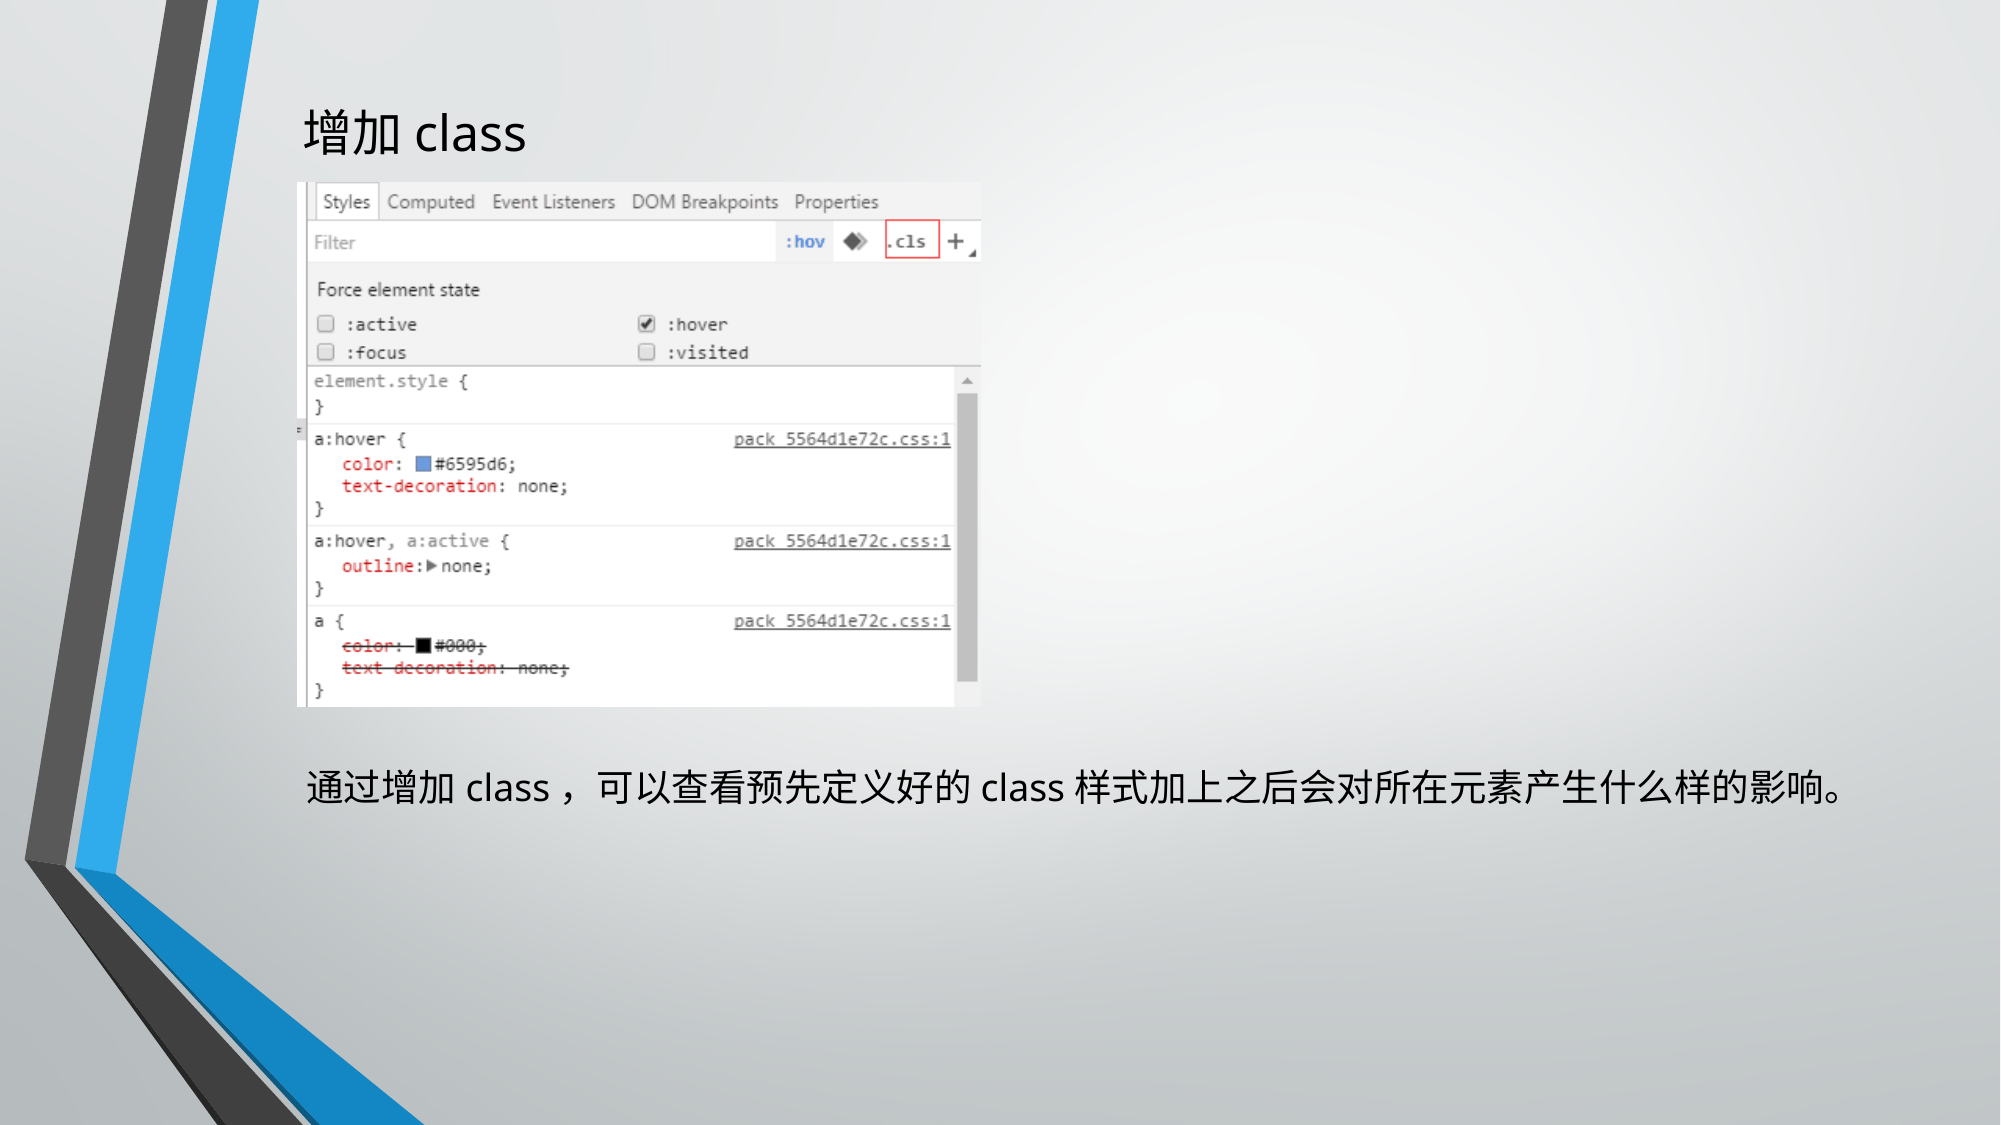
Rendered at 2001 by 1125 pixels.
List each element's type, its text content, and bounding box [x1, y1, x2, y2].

text_box 通过增加class，可以查看预先定义好的class样式加上之后会对所在元素产生什么样的影响。 [291, 756, 1848, 817]
picture [297, 182, 981, 707]
text_box 增加class [288, 93, 543, 169]
